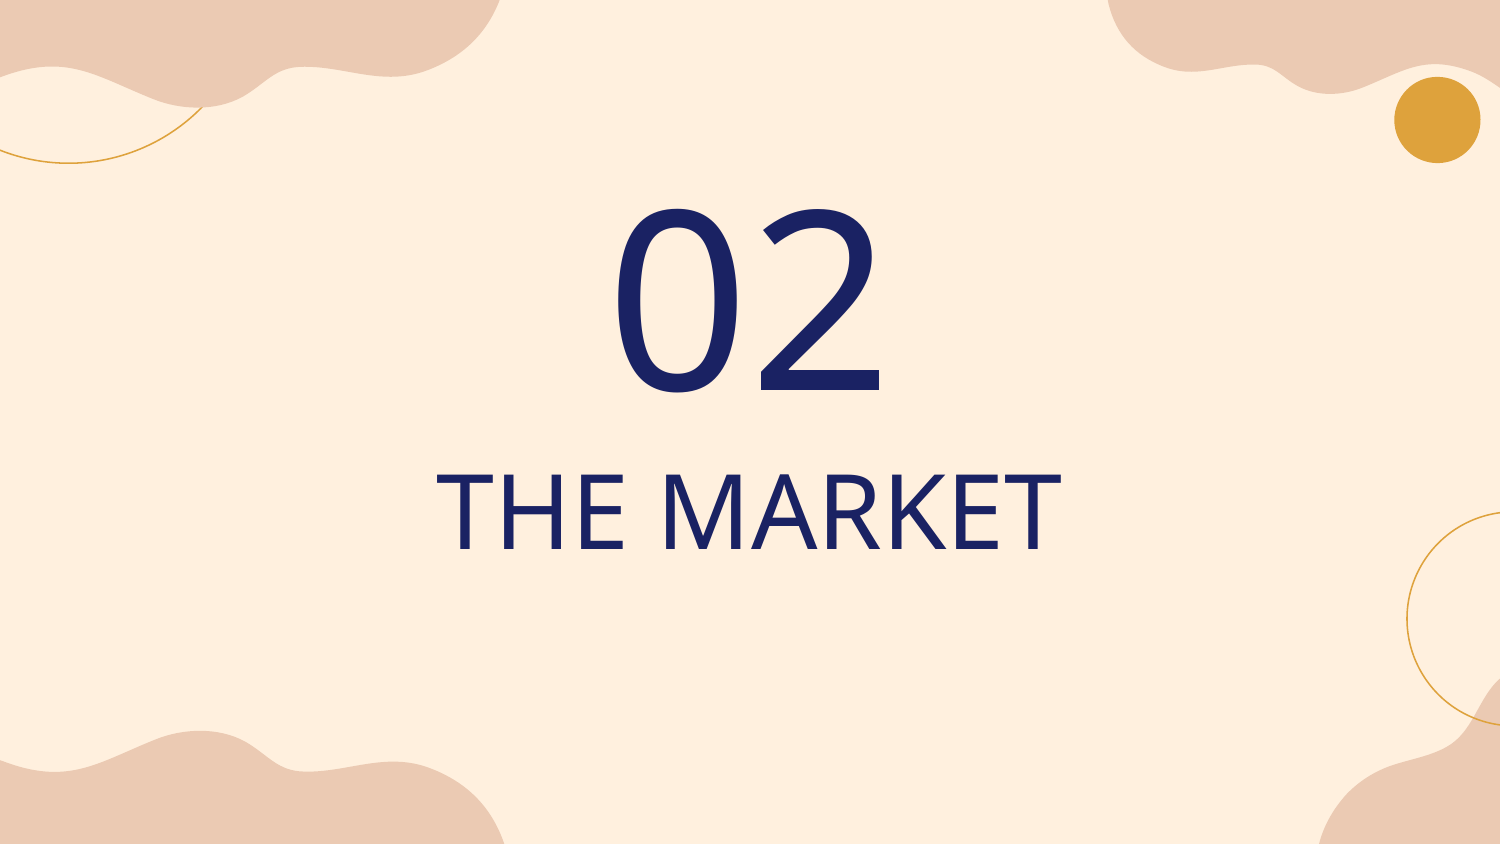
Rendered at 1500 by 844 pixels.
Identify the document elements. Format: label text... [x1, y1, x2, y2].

title 02 [378, 181, 1122, 455]
title THE MARKET [293, 455, 1207, 561]
